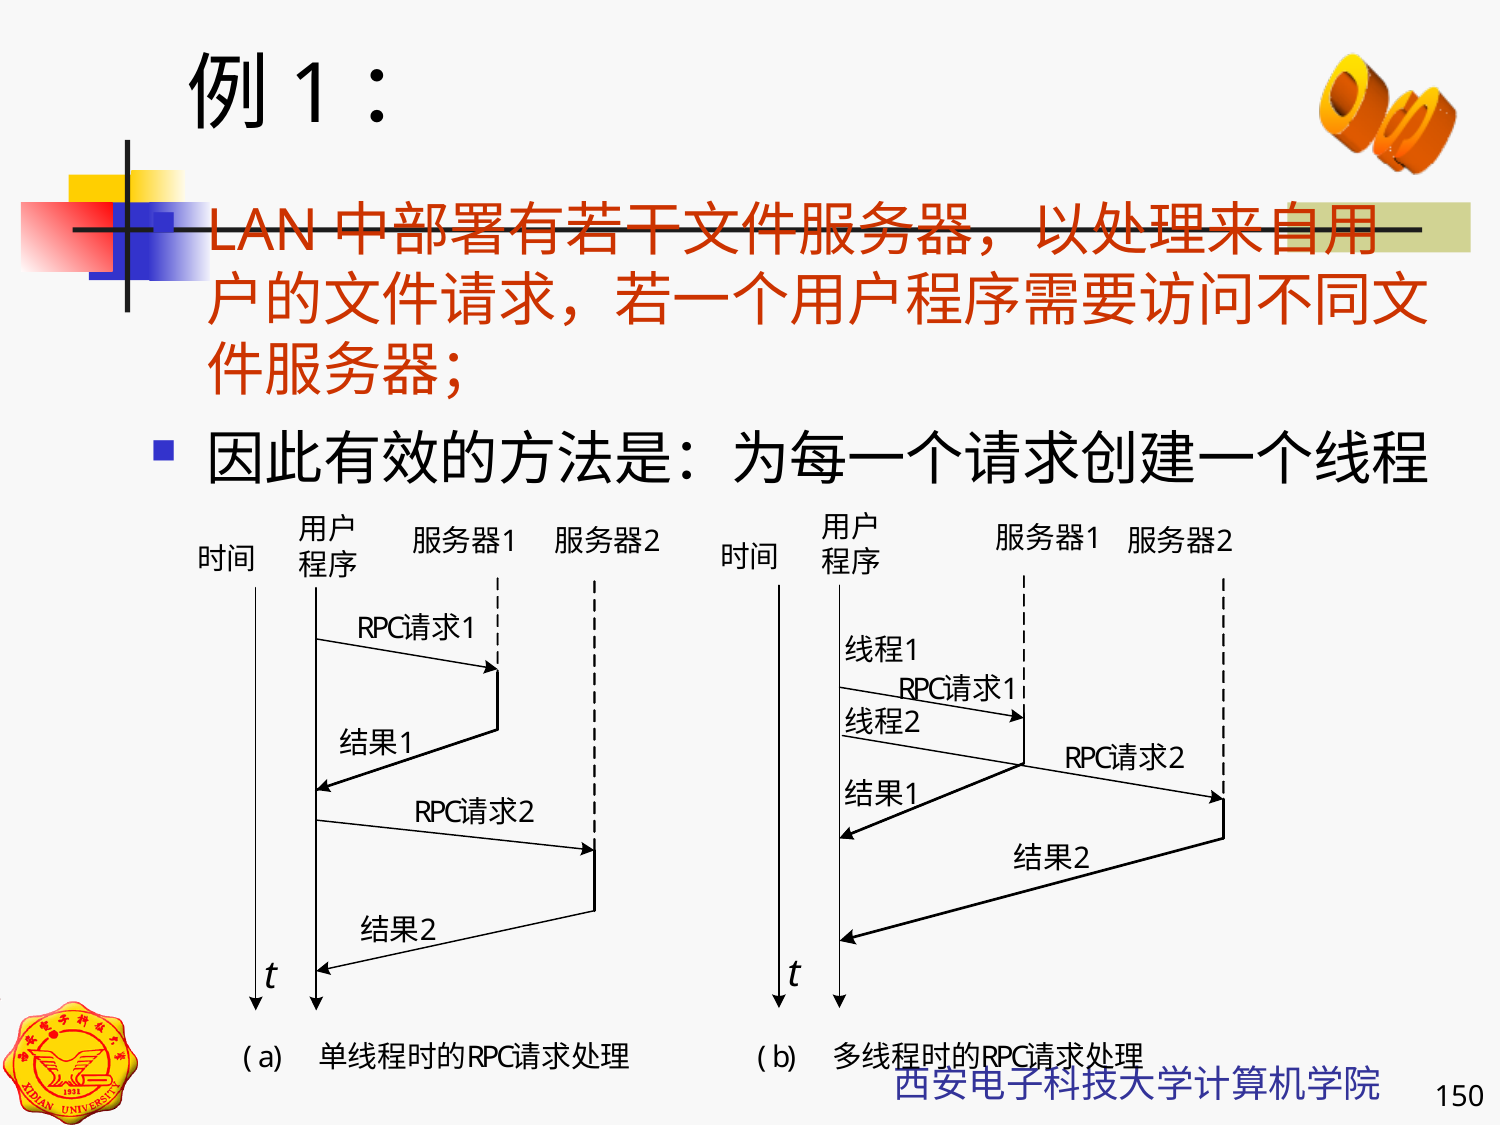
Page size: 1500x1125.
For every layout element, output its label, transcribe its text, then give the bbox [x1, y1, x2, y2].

text_box LAN中部署有若干文件服务器，以处理来自用户的文件请求，若一个用户程序需要访问不同文件服务器； 因此有效的方法是：为每一个请求创建一个线程 [135, 184, 1449, 373]
picture [0, 998, 138, 1125]
picture [1293, 36, 1465, 200]
text_box 例1： [171, 54, 1279, 147]
text_box LAN中部署有若干文件服务器，以处理来自用户的文件请求，若一个用户程序需要访问不同文件服务器； 因此有效的方法是：为每一个请求创建一个线程 [135, 374, 1449, 393]
text_box [1187, 1049, 1500, 1125]
picture [194, 503, 1235, 1079]
